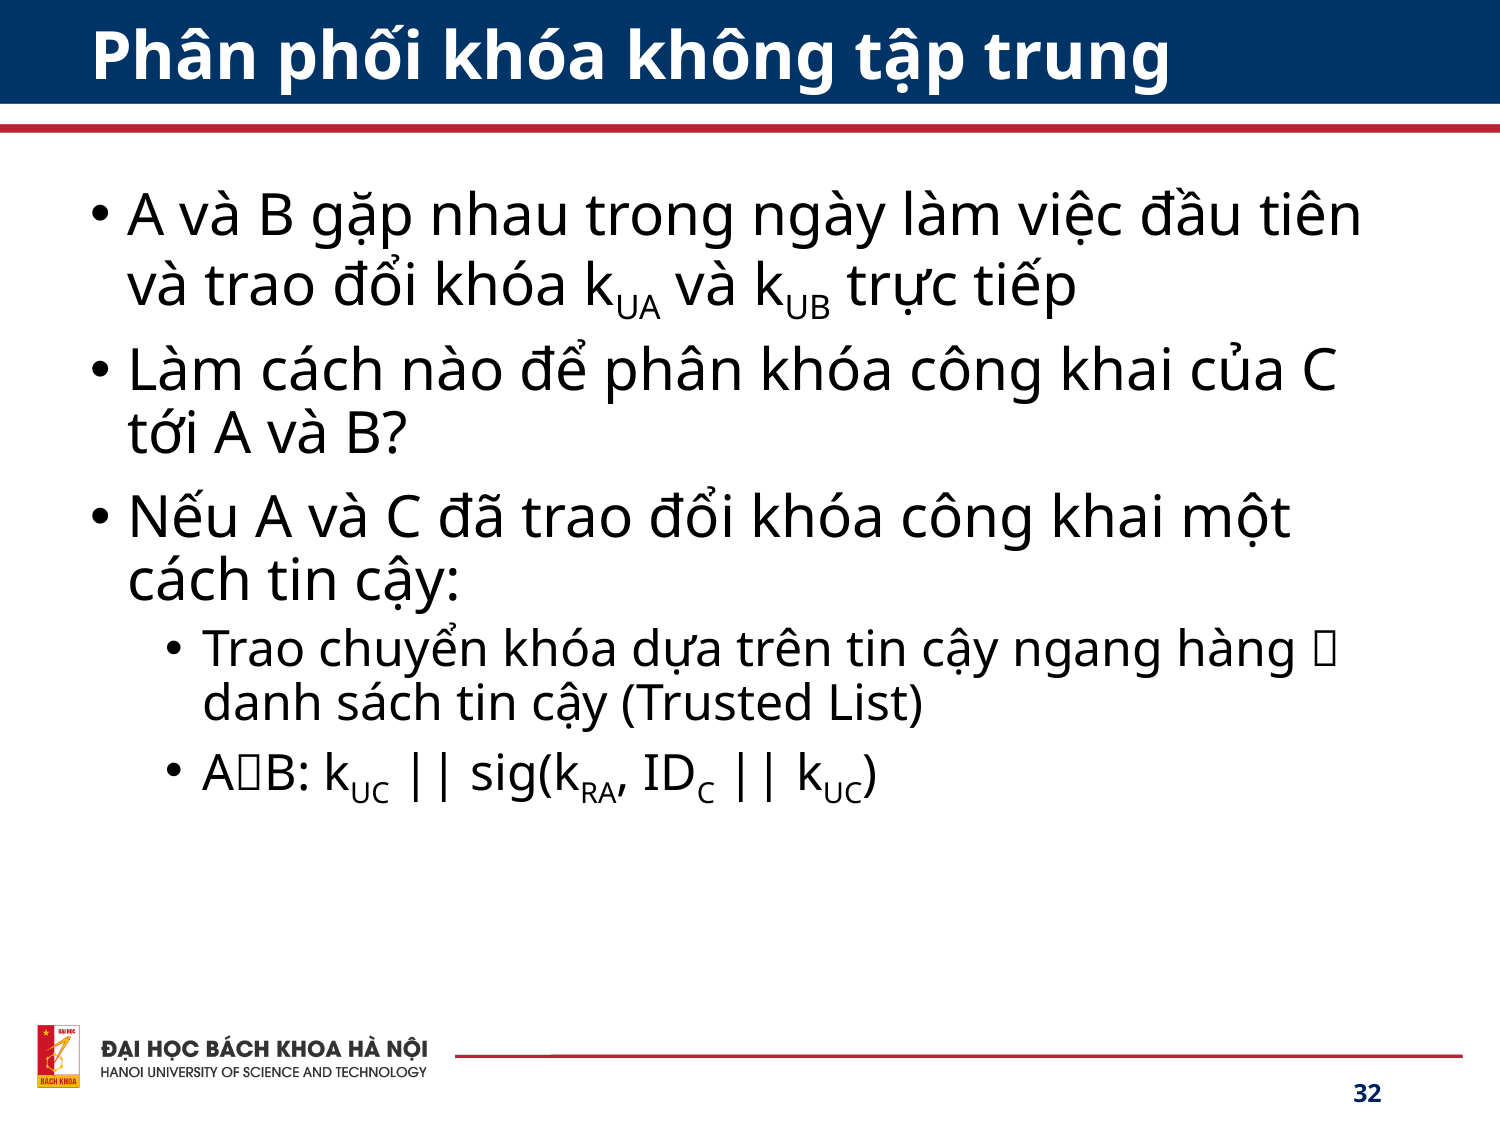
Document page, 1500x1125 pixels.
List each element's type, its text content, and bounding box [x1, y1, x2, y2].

slide_number 32 [1059, 1064, 1397, 1125]
list A và B gặp nhau trong ngày làm việc đầu tiên và trao đổi khóa kUA và kUB trực tiếp Làm cách nào để phân khóa công khai của C tới A và B? Nếu A và C đã trao đổi khóa công khai một cách tin cậy: Trao chuyển khóa dựa trên tin cậy ngang hàng  danh sách tin cậy (Trusted List) AB: kUC || sig(kRA, IDC || kUC) [75, 177, 1397, 1014]
title Phân phối khóa không tập trung [75, 11, 1397, 104]
picture [0, 104, 1500, 1125]
